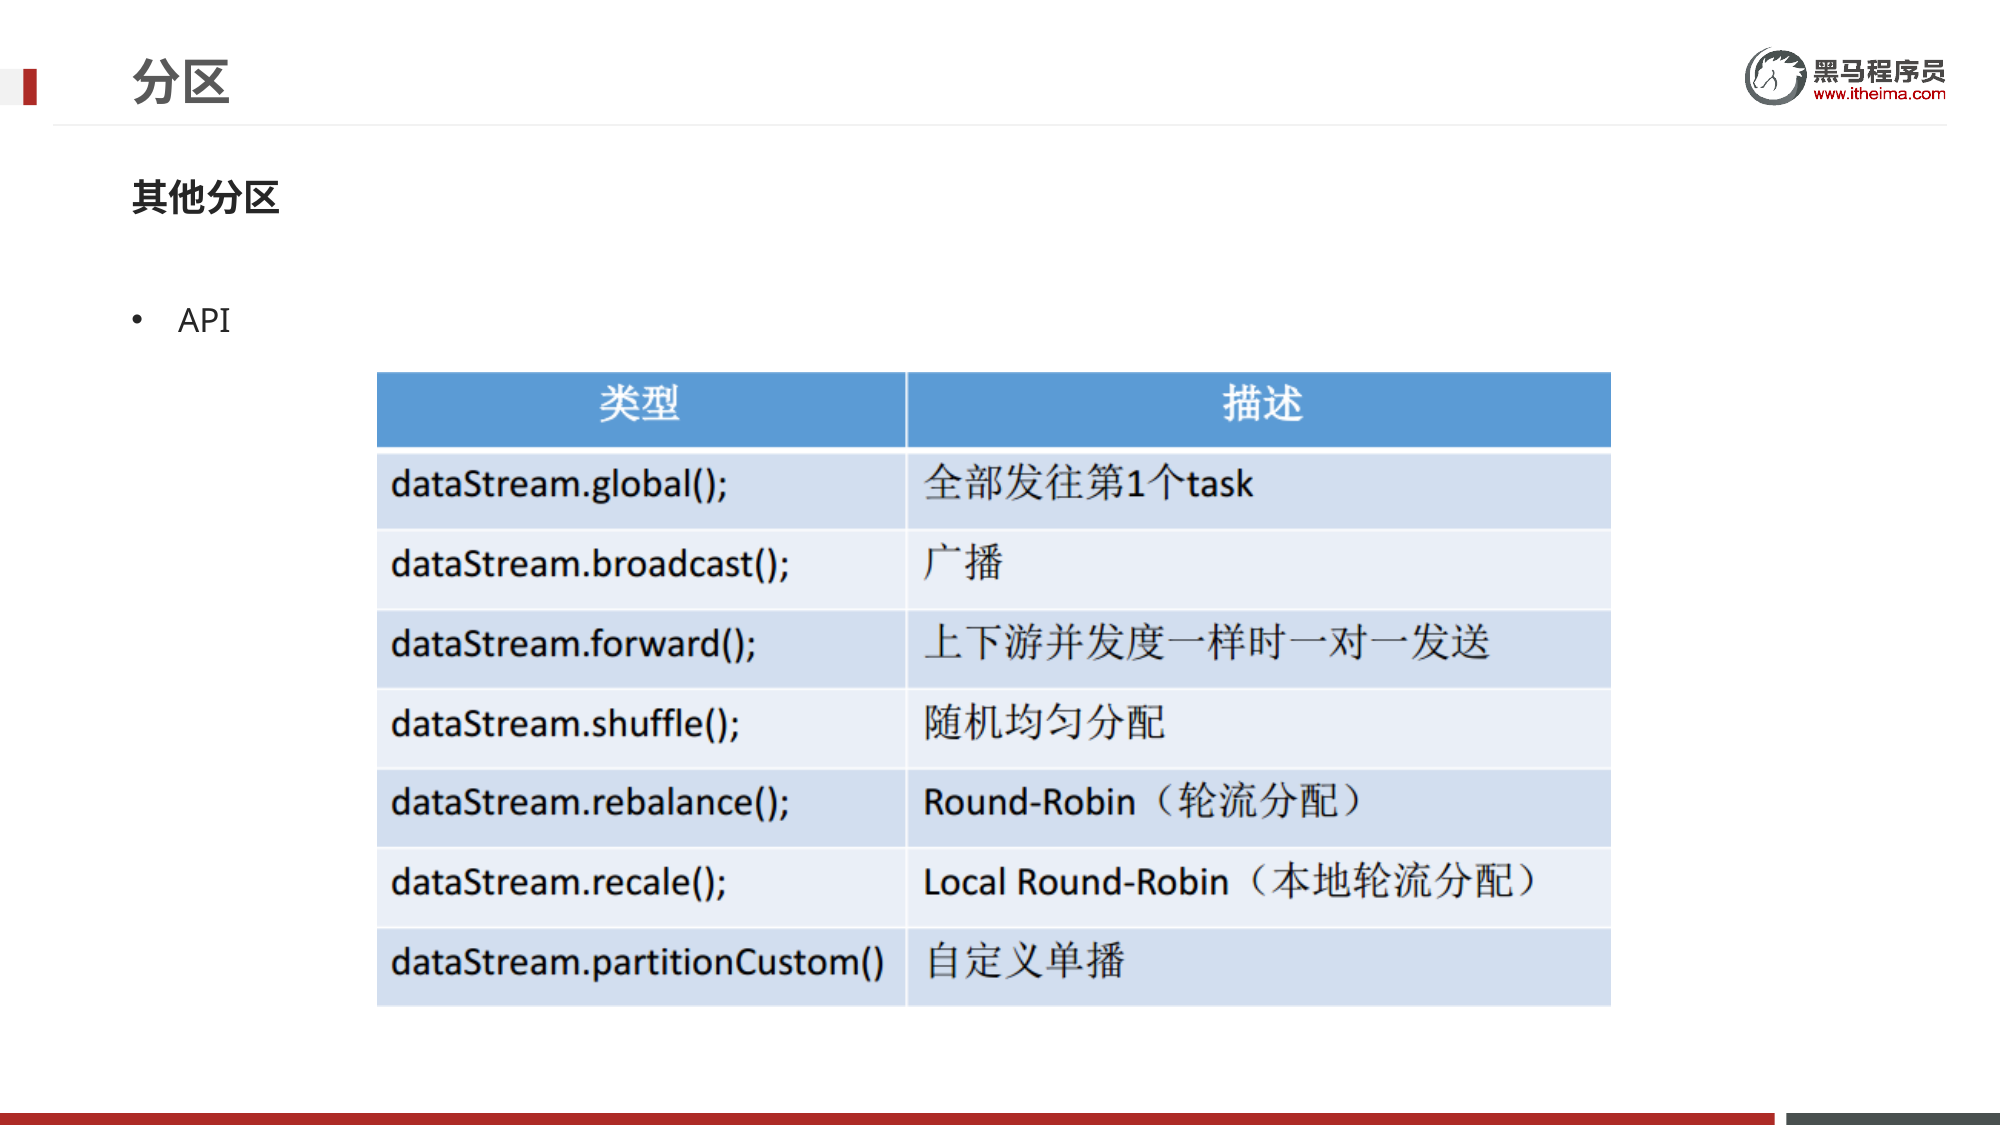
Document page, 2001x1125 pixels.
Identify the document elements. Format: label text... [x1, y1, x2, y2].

picture [377, 372, 1611, 1007]
picture [1744, 46, 1946, 106]
list 其他分区 [116, 154, 1872, 239]
title 分区 [116, 38, 1556, 124]
list API [116, 271, 1872, 344]
